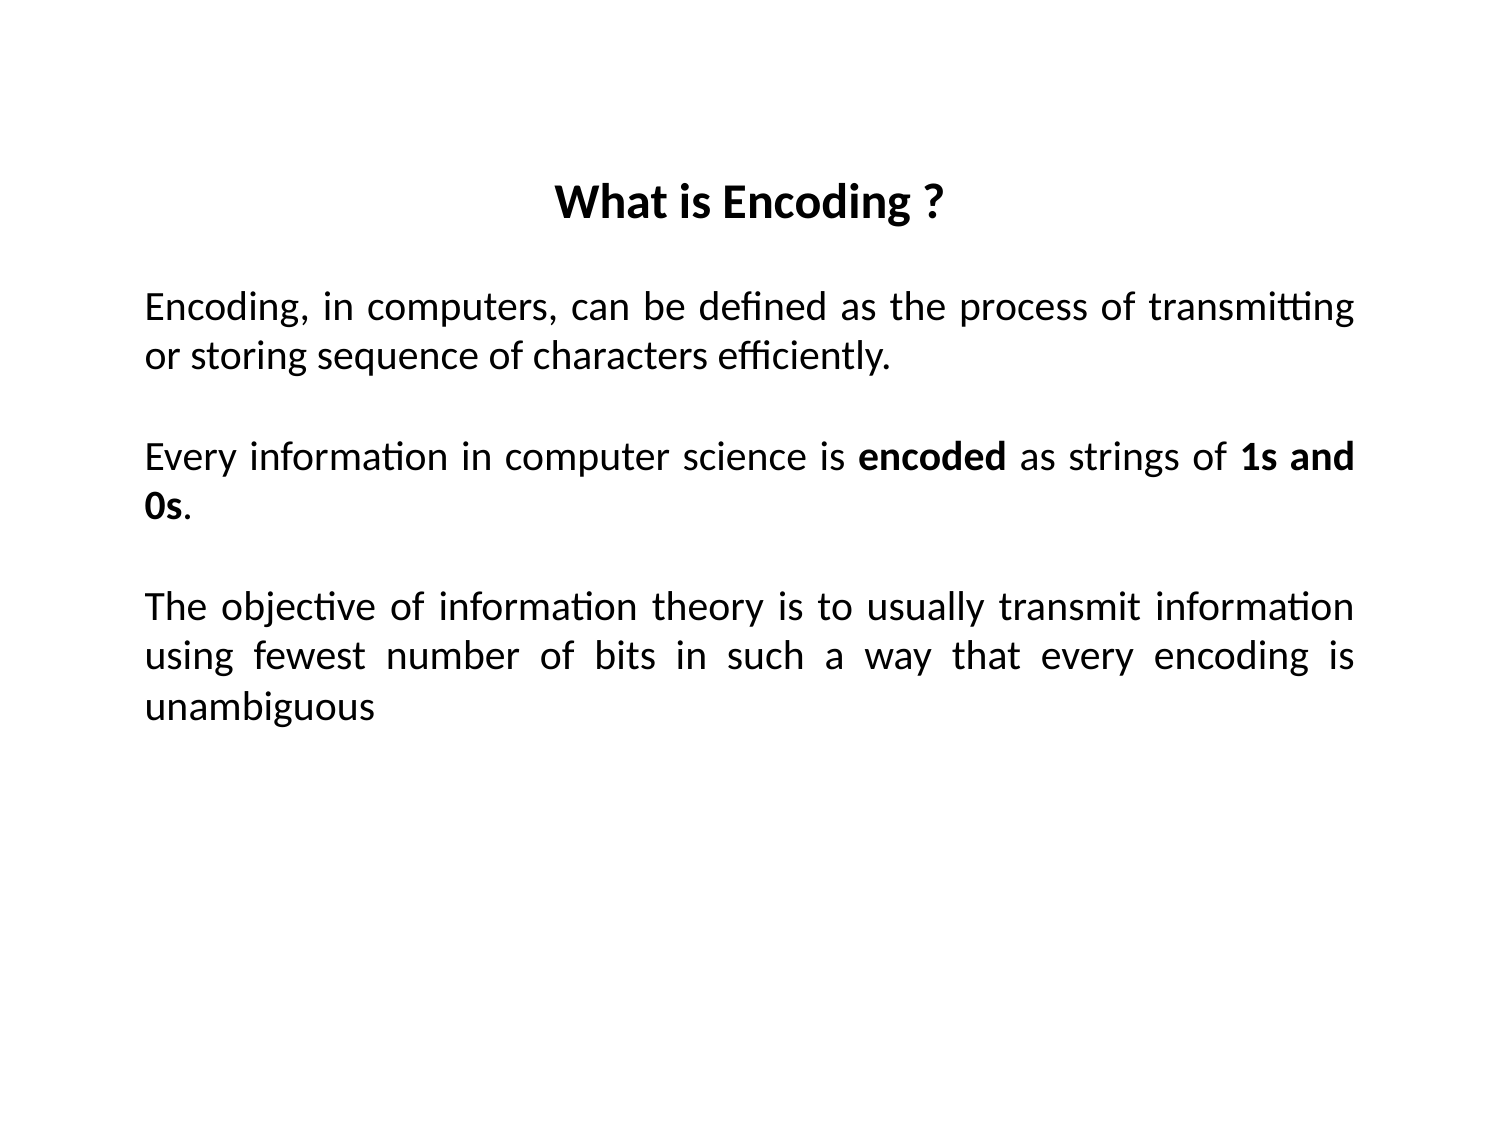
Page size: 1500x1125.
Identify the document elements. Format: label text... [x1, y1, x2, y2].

text_box What is Encoding ? Encoding, in computers, can be defined as the process of transmitting or storing sequence of characters efficiently. Every information in computer science is encoded as strings of 1s and 0s. The objective of information theory is to usually transmit information using fewest number of bits in such a way that every encoding is unambiguous [129, 160, 1371, 786]
